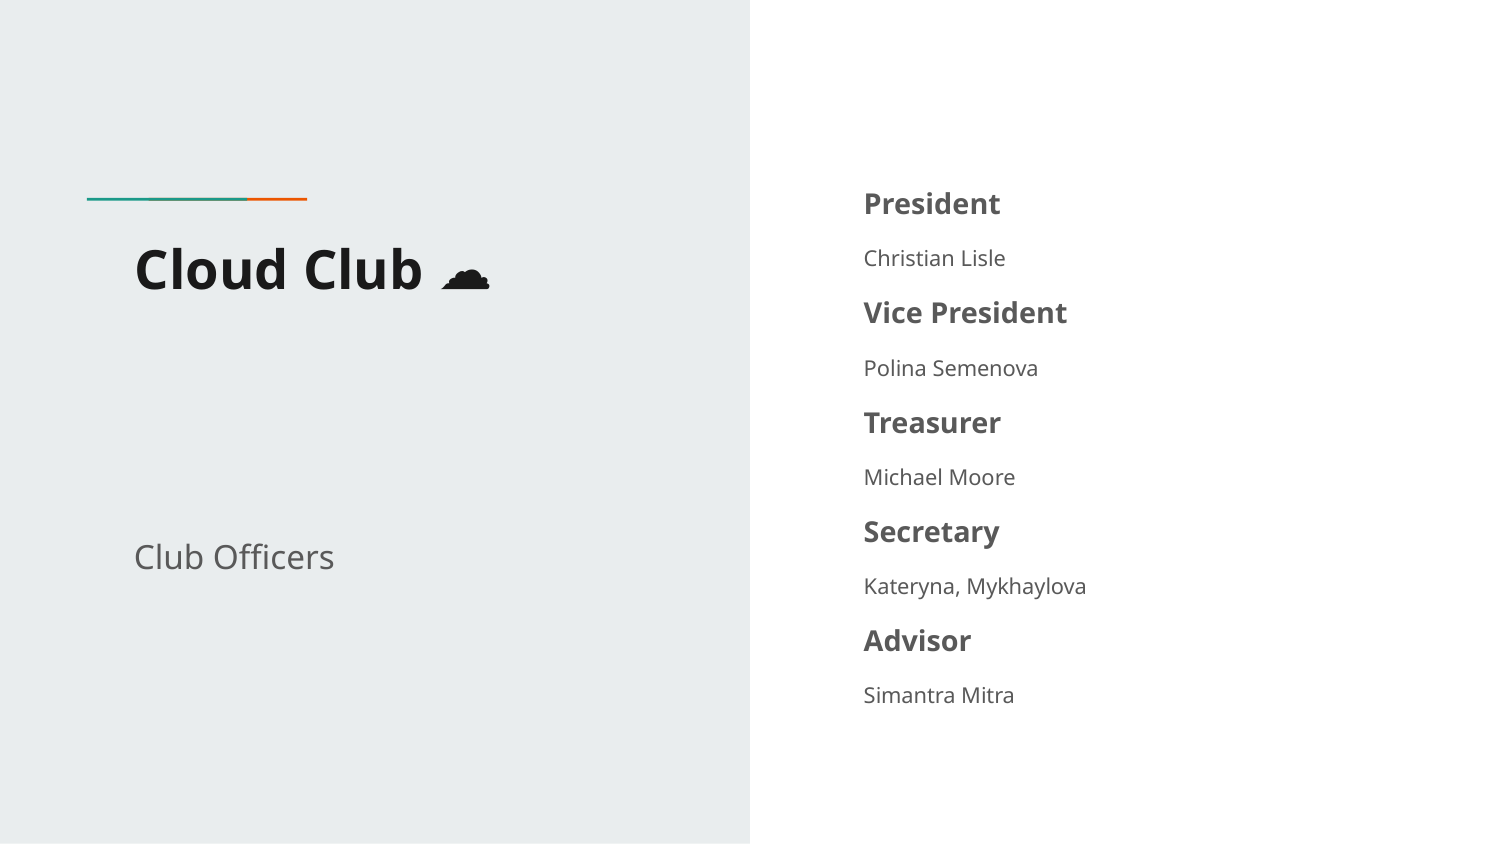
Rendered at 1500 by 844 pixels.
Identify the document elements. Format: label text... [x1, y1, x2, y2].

subtitle Club Officers [118, 518, 661, 644]
list President Christian Lisle Vice President Polina Semenova Treasurer Michael Moore Secretary Kateryna, Mykhaylova Advisor Simantra Mitra [848, 169, 1403, 725]
title Cloud Club ☁️ [119, 216, 662, 494]
